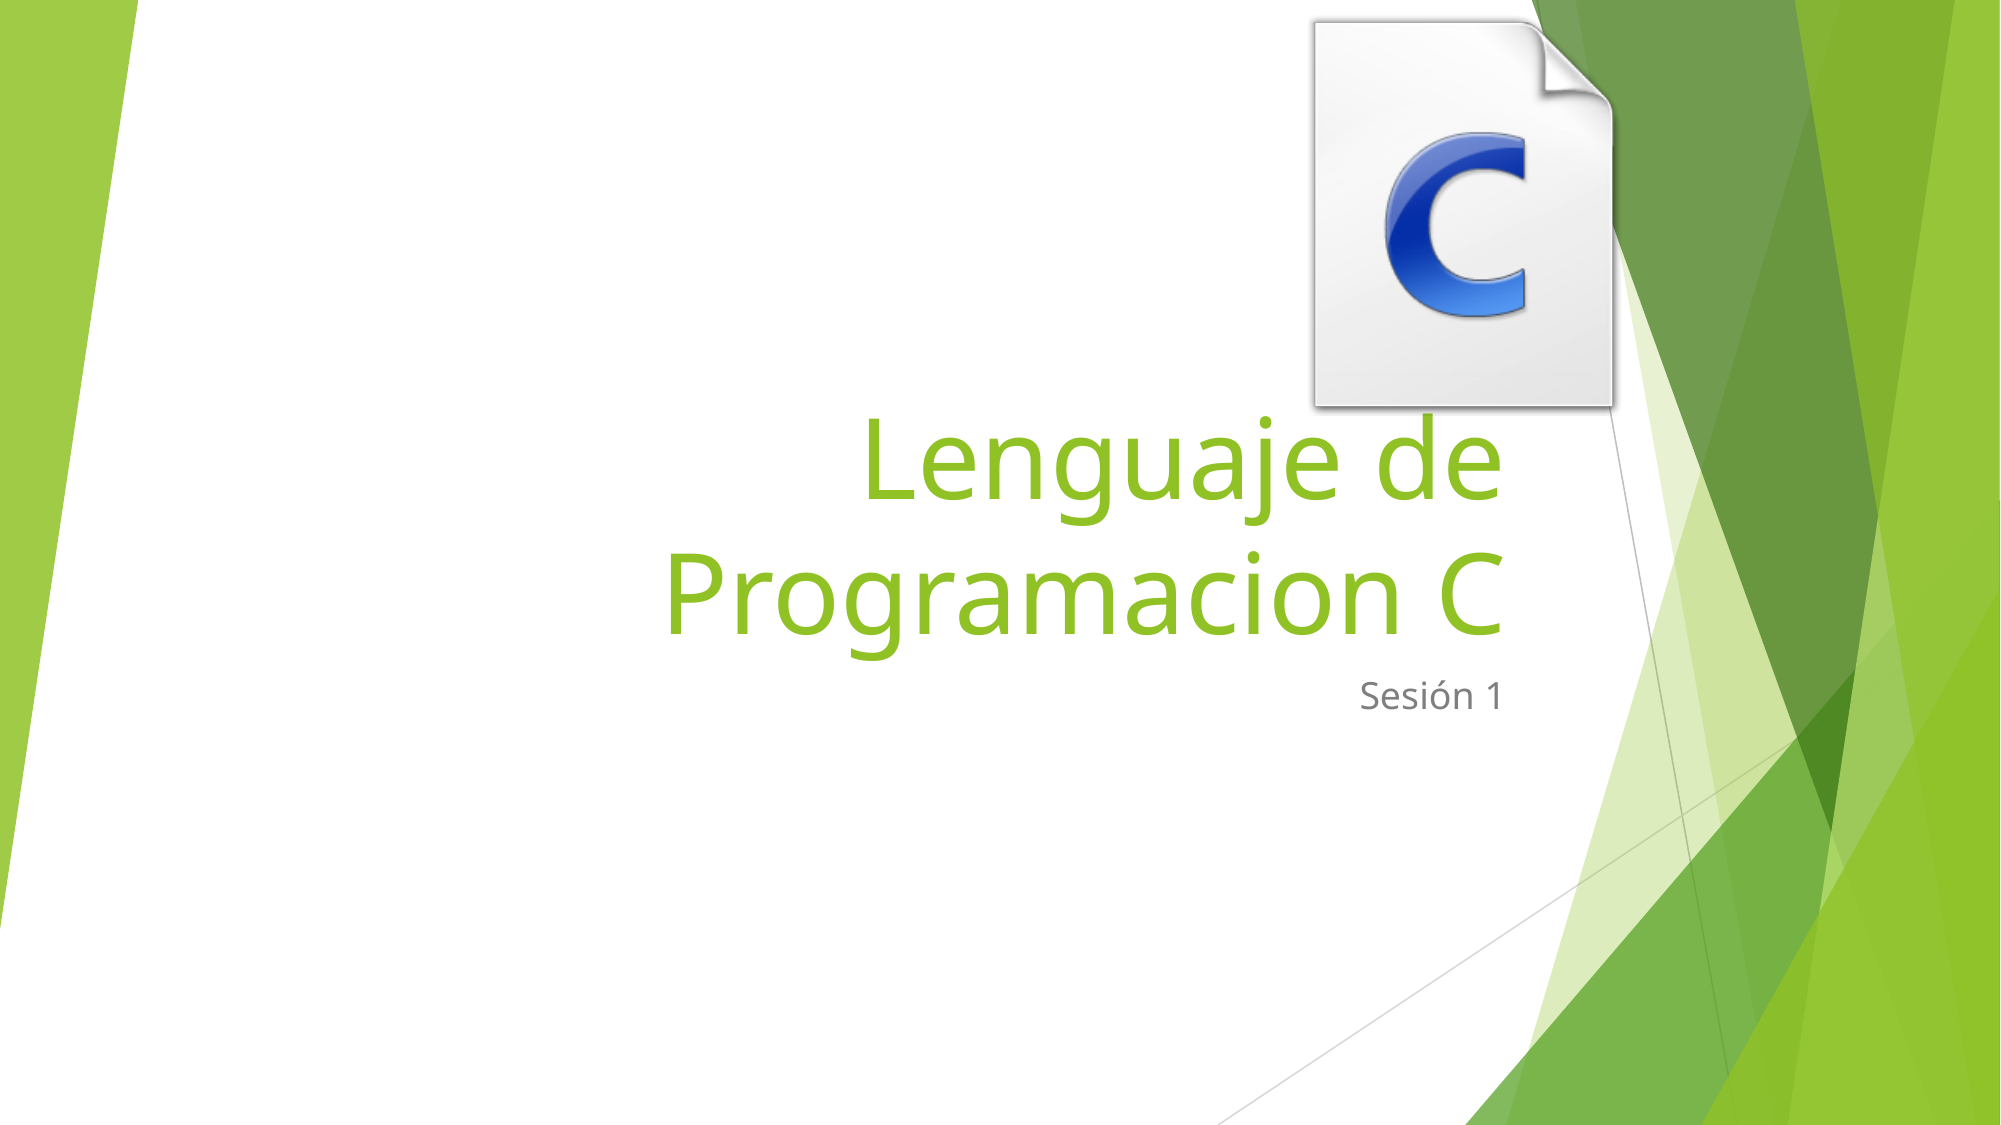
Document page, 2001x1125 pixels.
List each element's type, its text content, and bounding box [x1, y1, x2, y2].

title Lenguaje de Programacion C [247, 394, 1522, 664]
picture [1262, 15, 1663, 417]
subtitle Sesión 1 [247, 664, 1522, 845]
